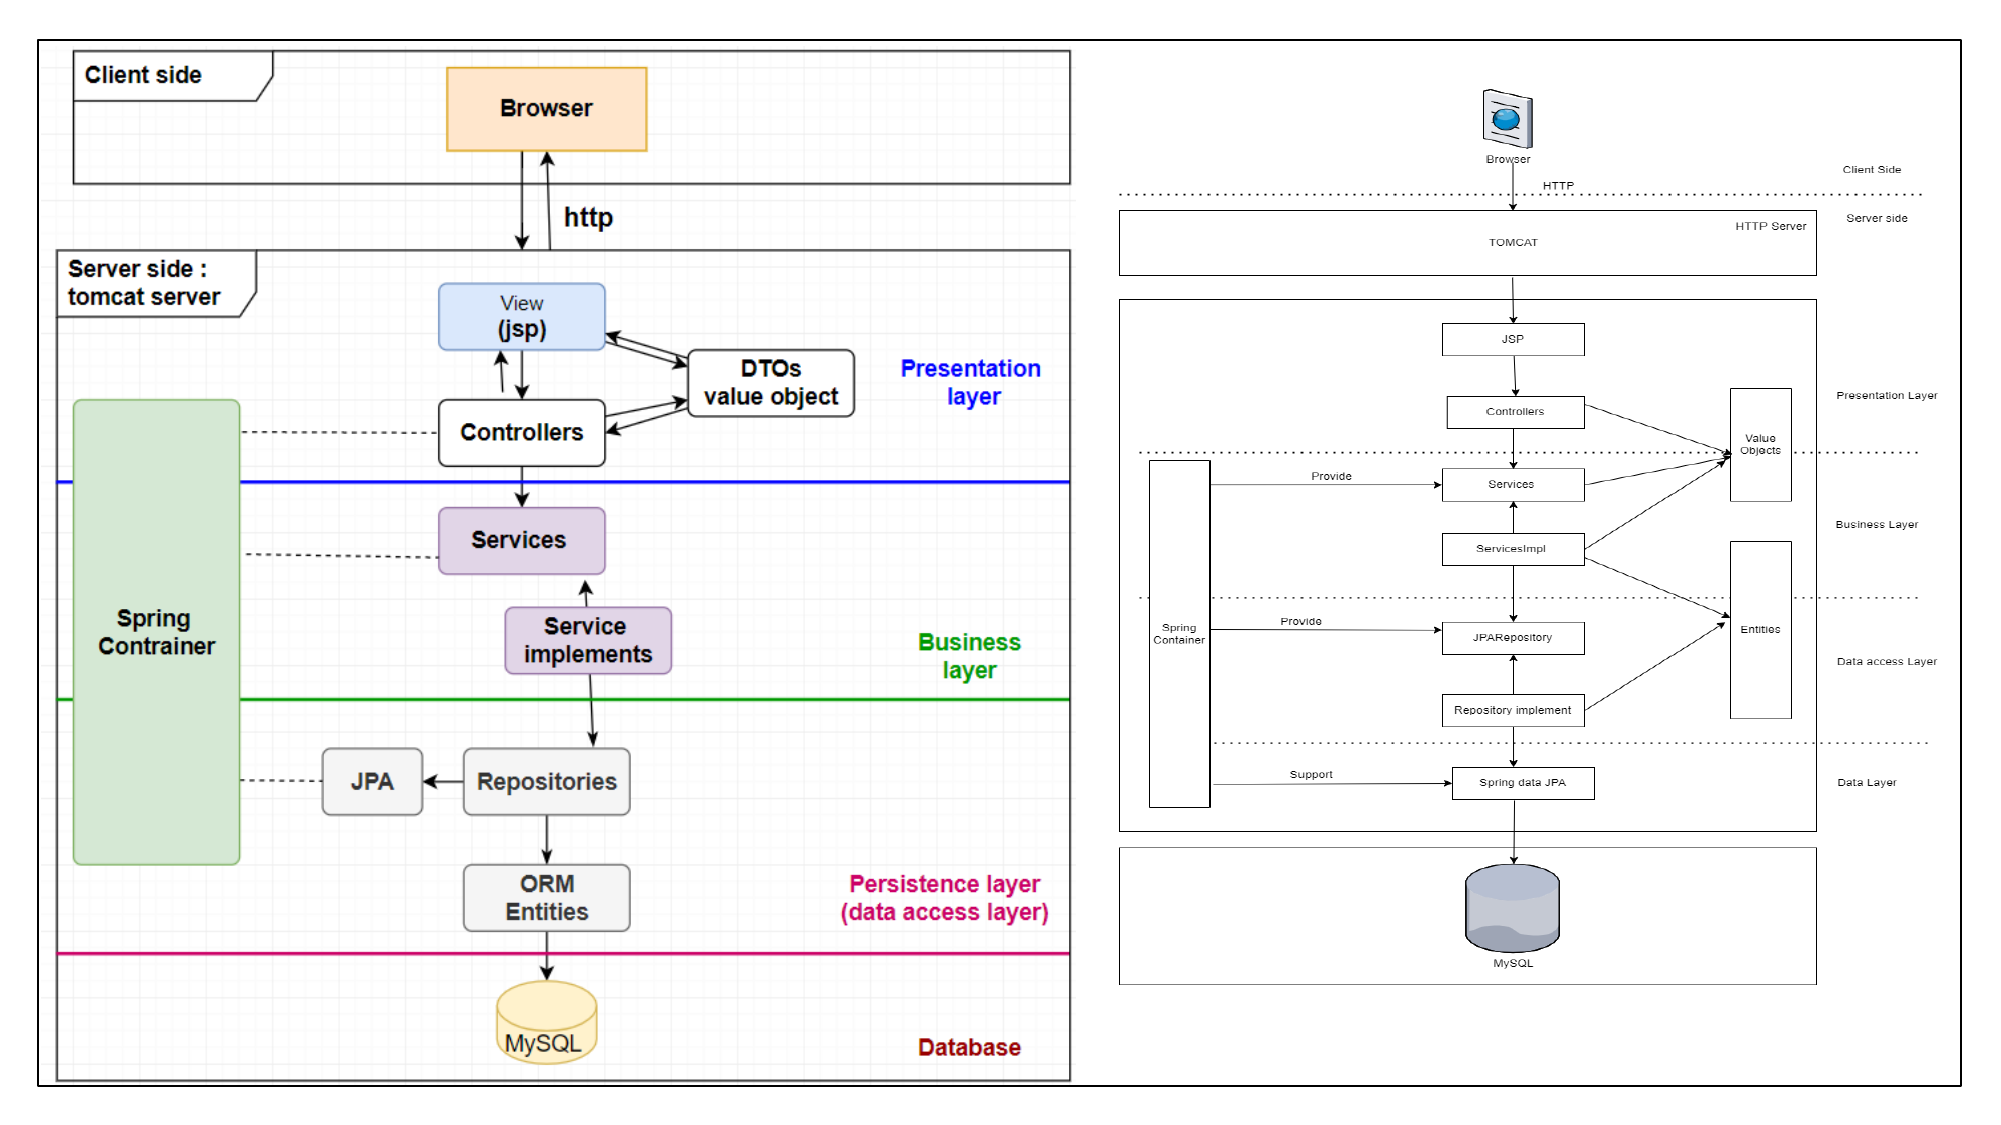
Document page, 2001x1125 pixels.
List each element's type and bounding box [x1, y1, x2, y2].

picture [41, 46, 1076, 1085]
picture [1118, 89, 1949, 986]
